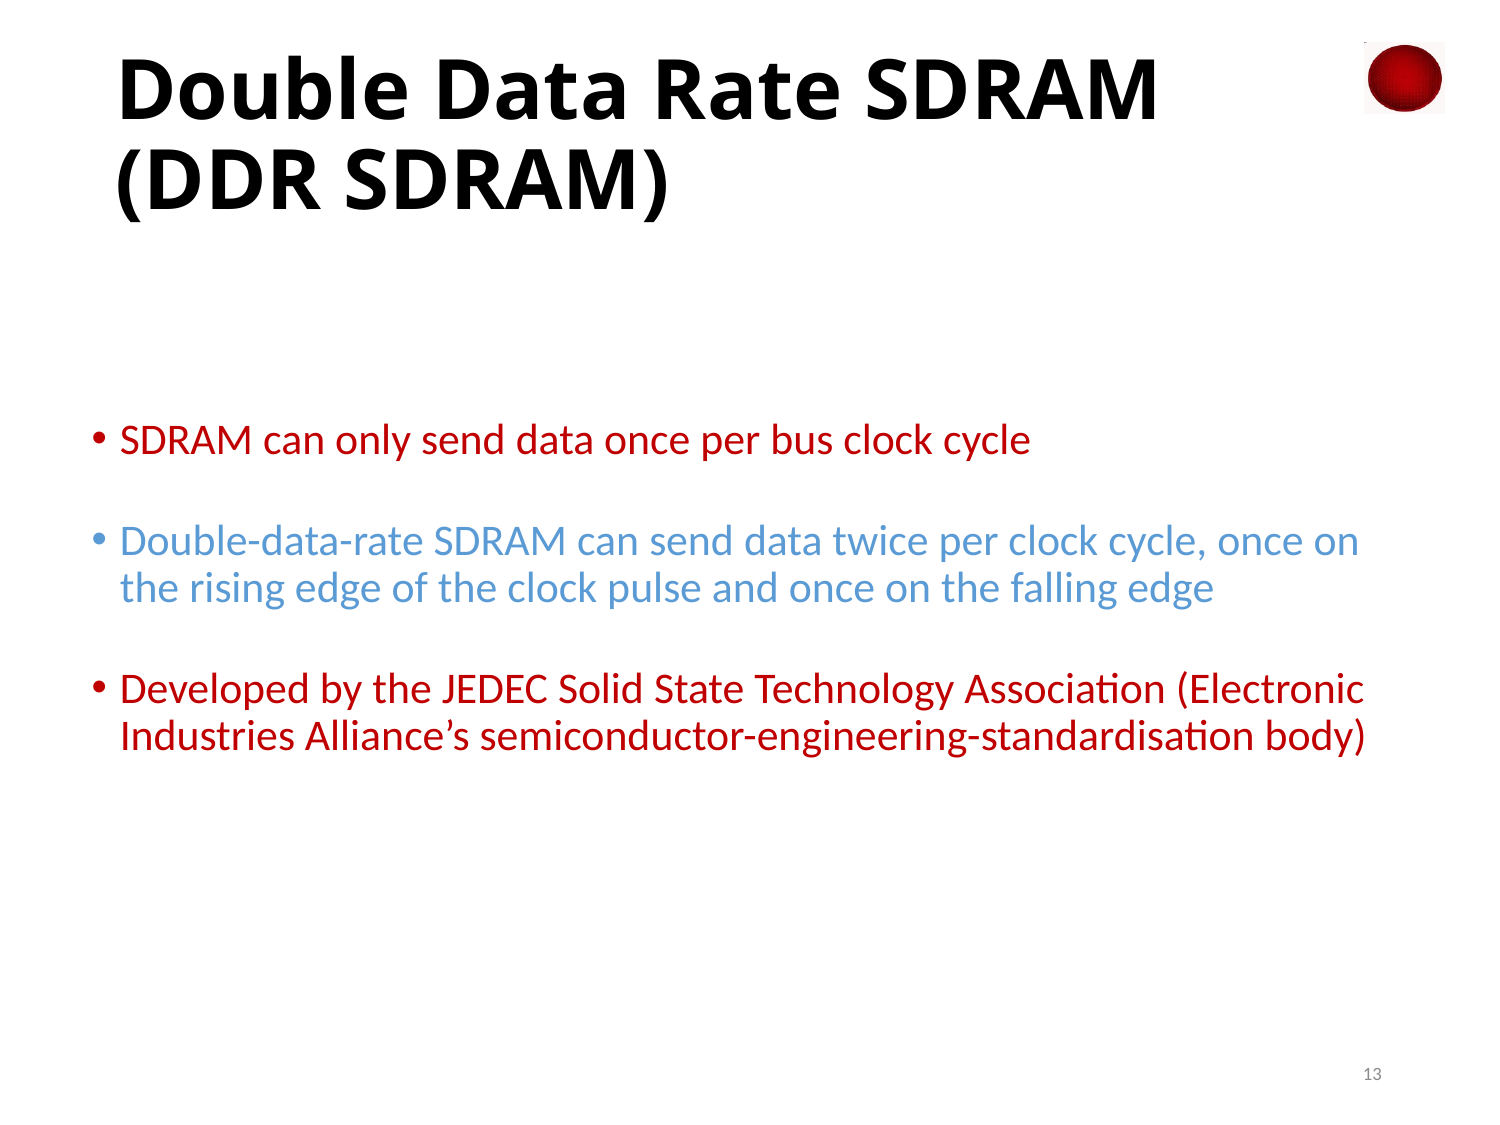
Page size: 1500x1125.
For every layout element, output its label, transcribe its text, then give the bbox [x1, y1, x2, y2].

slide_number 13 [1059, 1042, 1397, 1103]
list SDRAM can only send data once per bus clock cycle Double-data-rate SDRAM can send data twice per clock cycle, once on the rising edge of the clock pulse and once on the falling edge Developed by the JEDEC Solid State Technology Association (Electronic Industries Alliance’s semiconductor-engineering-standardisation body) [76, 408, 1400, 1000]
title Double Data Rate SDRAM (DDR SDRAM) [100, 66, 1340, 209]
picture [1364, 42, 1445, 114]
